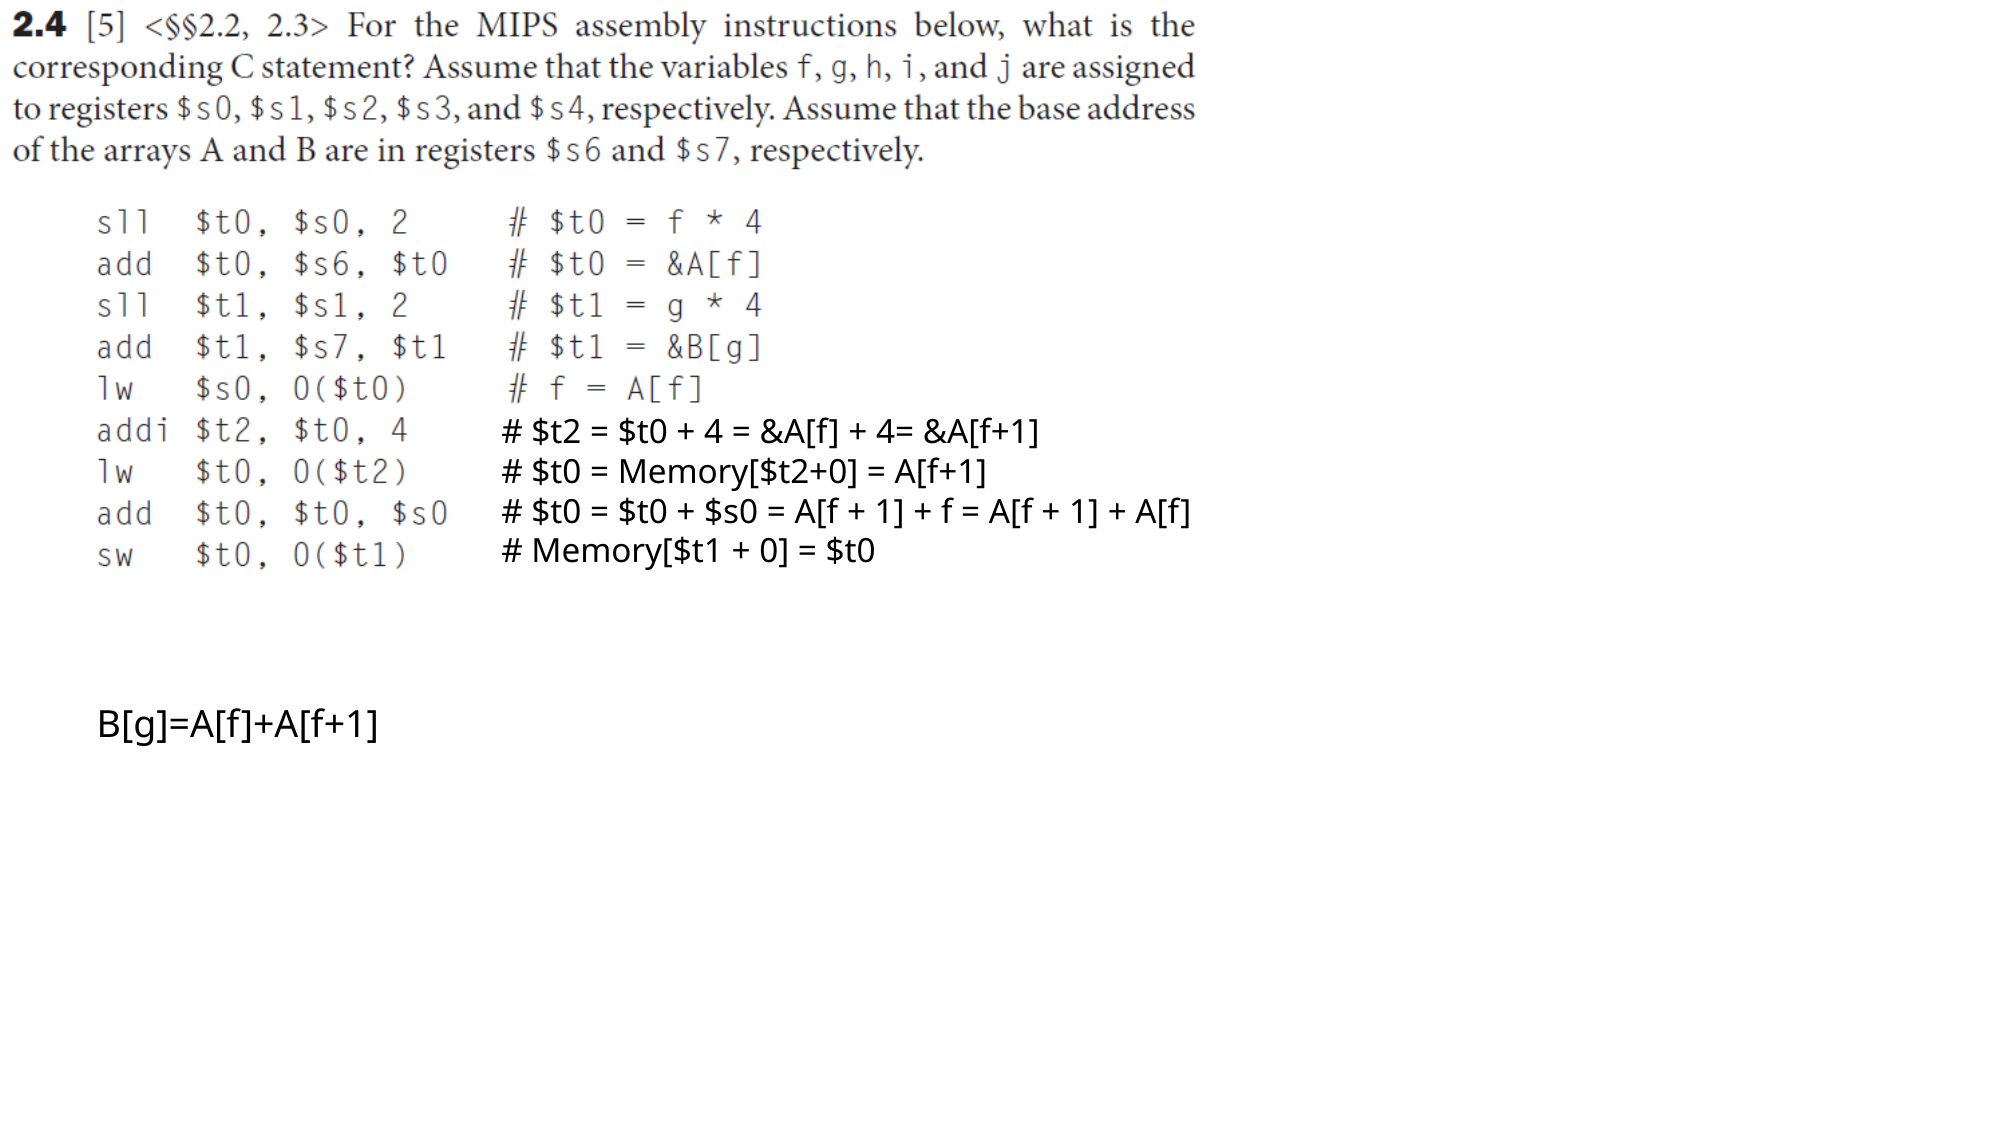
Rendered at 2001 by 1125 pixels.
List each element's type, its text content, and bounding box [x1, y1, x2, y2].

text_box # $t2 = $t0 + 4 = &A[f] + 4= &A[f+1] # $t0 = Memory[$t2+0] = A[f+1] # $t0 = $t0 + $s0 = A[f + 1] + f = A[f + 1] + A[f] # Memory[$t1 + 0] = $t0 [486, 402, 1514, 617]
text_box B[g]=A[f]+A[f+1] [81, 692, 1083, 752]
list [0, 0, 1206, 573]
